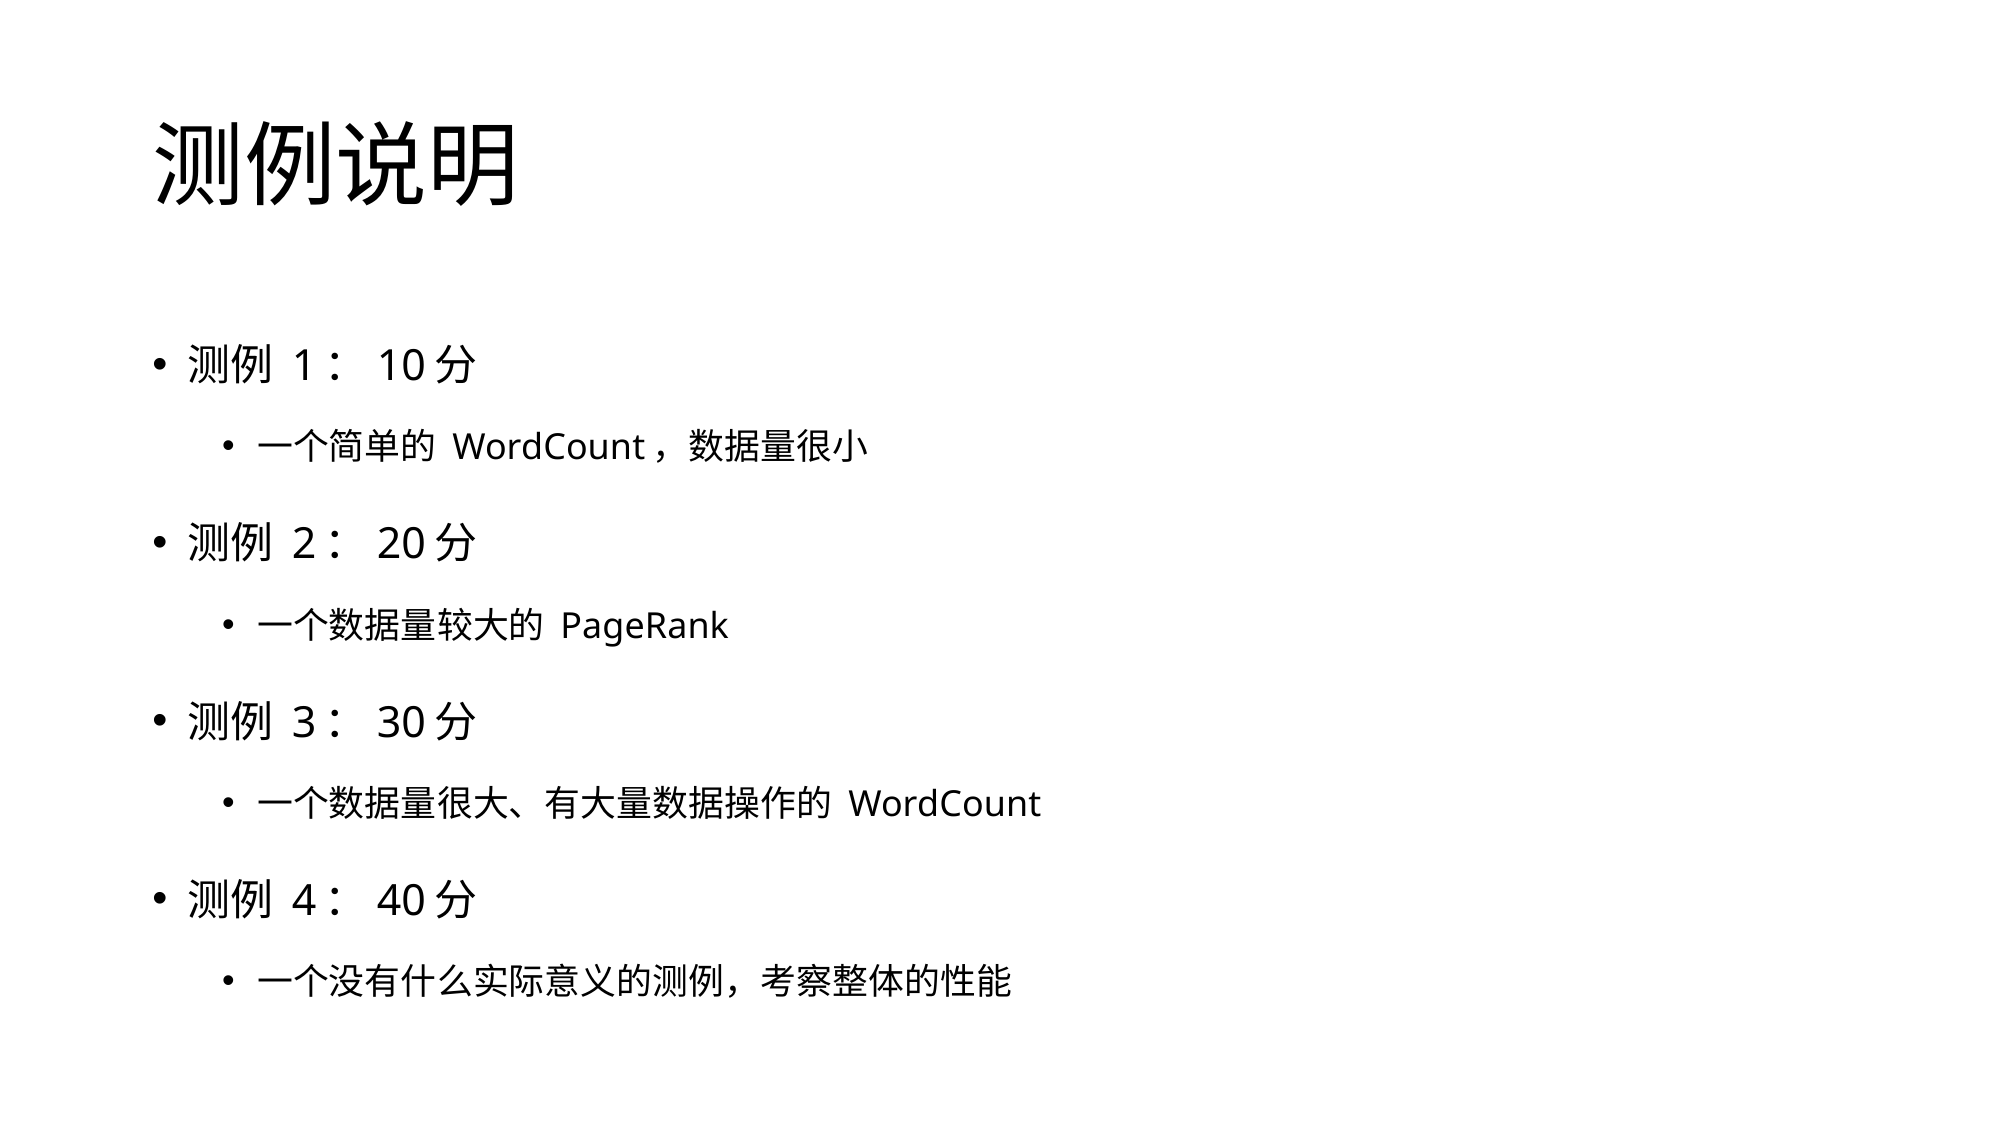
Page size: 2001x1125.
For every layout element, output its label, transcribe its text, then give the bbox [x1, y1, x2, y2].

title 测例说明 [137, 59, 1863, 278]
list 测例 1：10分 一个简单的 WordCount，数据量很小 测例 2：20分 一个数据量较大的 PageRank 测例 3：30分 一个数据量很大、有大量数据操作的 WordCount 测例 4：40分 一个没有什么实际意义的测例，考察整体的性能 [137, 299, 1863, 1014]
